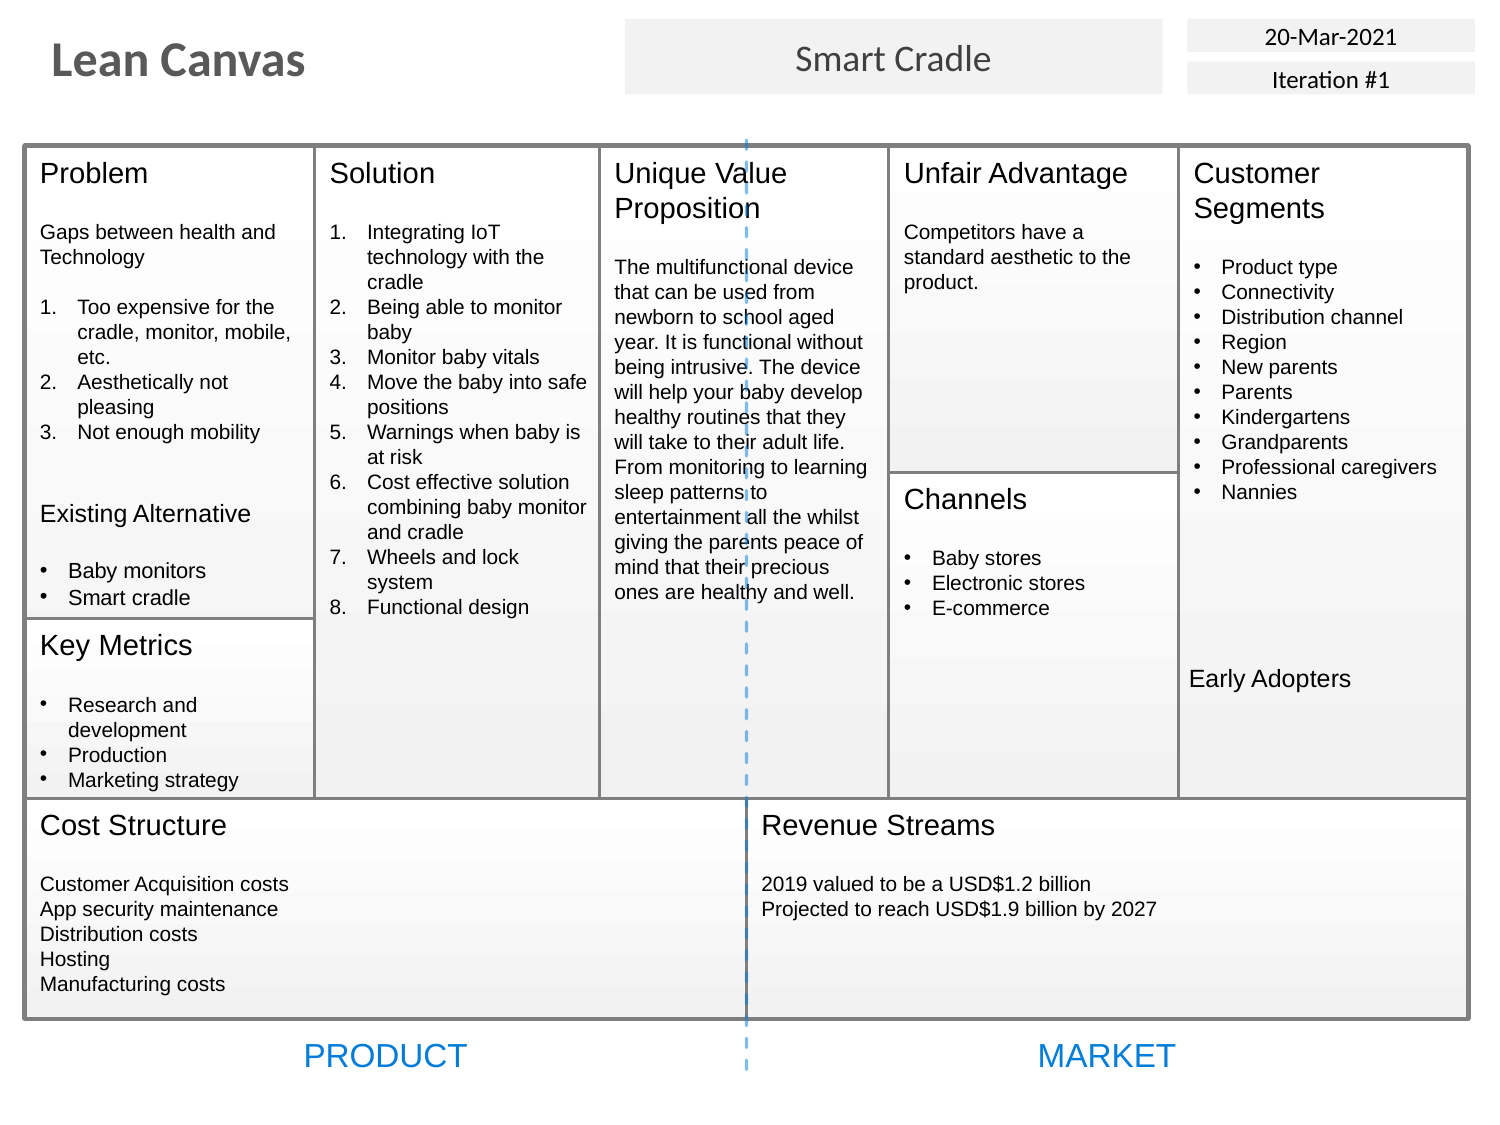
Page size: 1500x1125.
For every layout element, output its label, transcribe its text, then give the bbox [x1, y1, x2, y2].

text_box Unfair Advantage Competitors have a standard aesthetic to the product. [888, 146, 1178, 472]
text_box Problem Gaps between health and Technology Too expensive for the cradle, monitor, mobile, etc. Aesthetically not pleasing Not enough mobility [24, 146, 314, 489]
text_box Unique Value Proposition The multifunctional device that can be used from newborn to school aged year. It is functional without being intrusive. The device will help your baby develop healthy routines that they will take to their adult life. From monitoring to learning sleep patterns to entertainment all the whilst giving the parents peace of mind that their precious ones are healthy and well. [751, 146, 888, 799]
text_box MARKET [1022, 1026, 1193, 1083]
text_box Smart Cradle [624, 18, 1163, 95]
text_box Channels Baby stores Electronic stores E-commerce [888, 472, 1178, 799]
text_box Early Adopters [1173, 655, 1464, 799]
text_box Existing Alternative Baby monitors Smart cradle [24, 489, 315, 619]
text_box PRODUCT [287, 1026, 484, 1083]
text_box Lean Canvas [36, 18, 325, 95]
text_box Unique Value Proposition The multifunctional device that can be used from newborn to school aged year. It is functional without being intrusive. The device will help your baby develop healthy routines that they will take to their adult life. From monitoring to learning sleep patterns to entertainment all the whilst giving the parents peace of mind that their precious ones are healthy and well. [599, 146, 742, 799]
text_box Solution Integrating IoT technology with the cradle Being able to monitor baby Monitor baby vitals Move the baby into safe positions Warnings when baby is at risk Cost effective solution combining baby monitor and cradle Wheels and lock system Functional design [314, 146, 599, 799]
text_box Key Metrics Research and development Production Marketing strategy [24, 619, 315, 799]
text_box Cost Structure Customer Acquisition costs App security maintenance Distribution costs Hosting Manufacturing costs [24, 799, 742, 1019]
text_box Revenue Streams 2019 valued to be a USD$1.2 billion Projected to reach USD$1.9 billion by 2027 [751, 799, 1468, 1019]
text_box Customer Segments Product type Connectivity Distribution channel Region New parents Parents Kindergartens Grandparents Professional caregivers Nannies [1178, 146, 1468, 799]
text_box Iteration #1 [1187, 61, 1475, 95]
text_box 20-Mar-2021 [1187, 18, 1475, 52]
